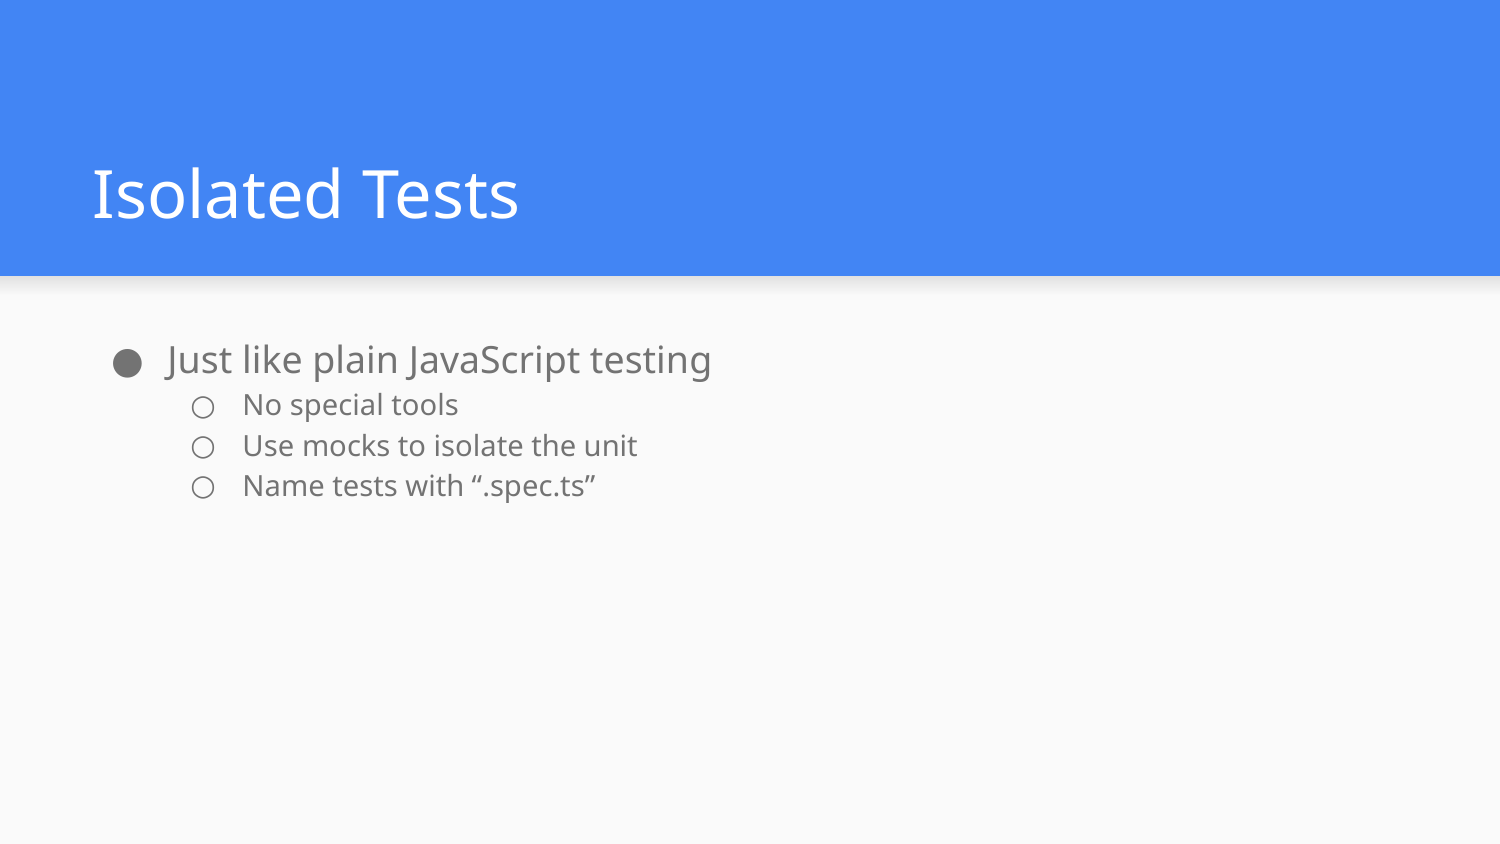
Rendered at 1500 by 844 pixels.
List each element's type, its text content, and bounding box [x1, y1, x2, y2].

list Just like plain JavaScript testing No special tools Use mocks to isolate the unit Name tests with “.spec.ts” [77, 314, 1427, 760]
title Isolated Tests [77, 121, 1427, 248]
